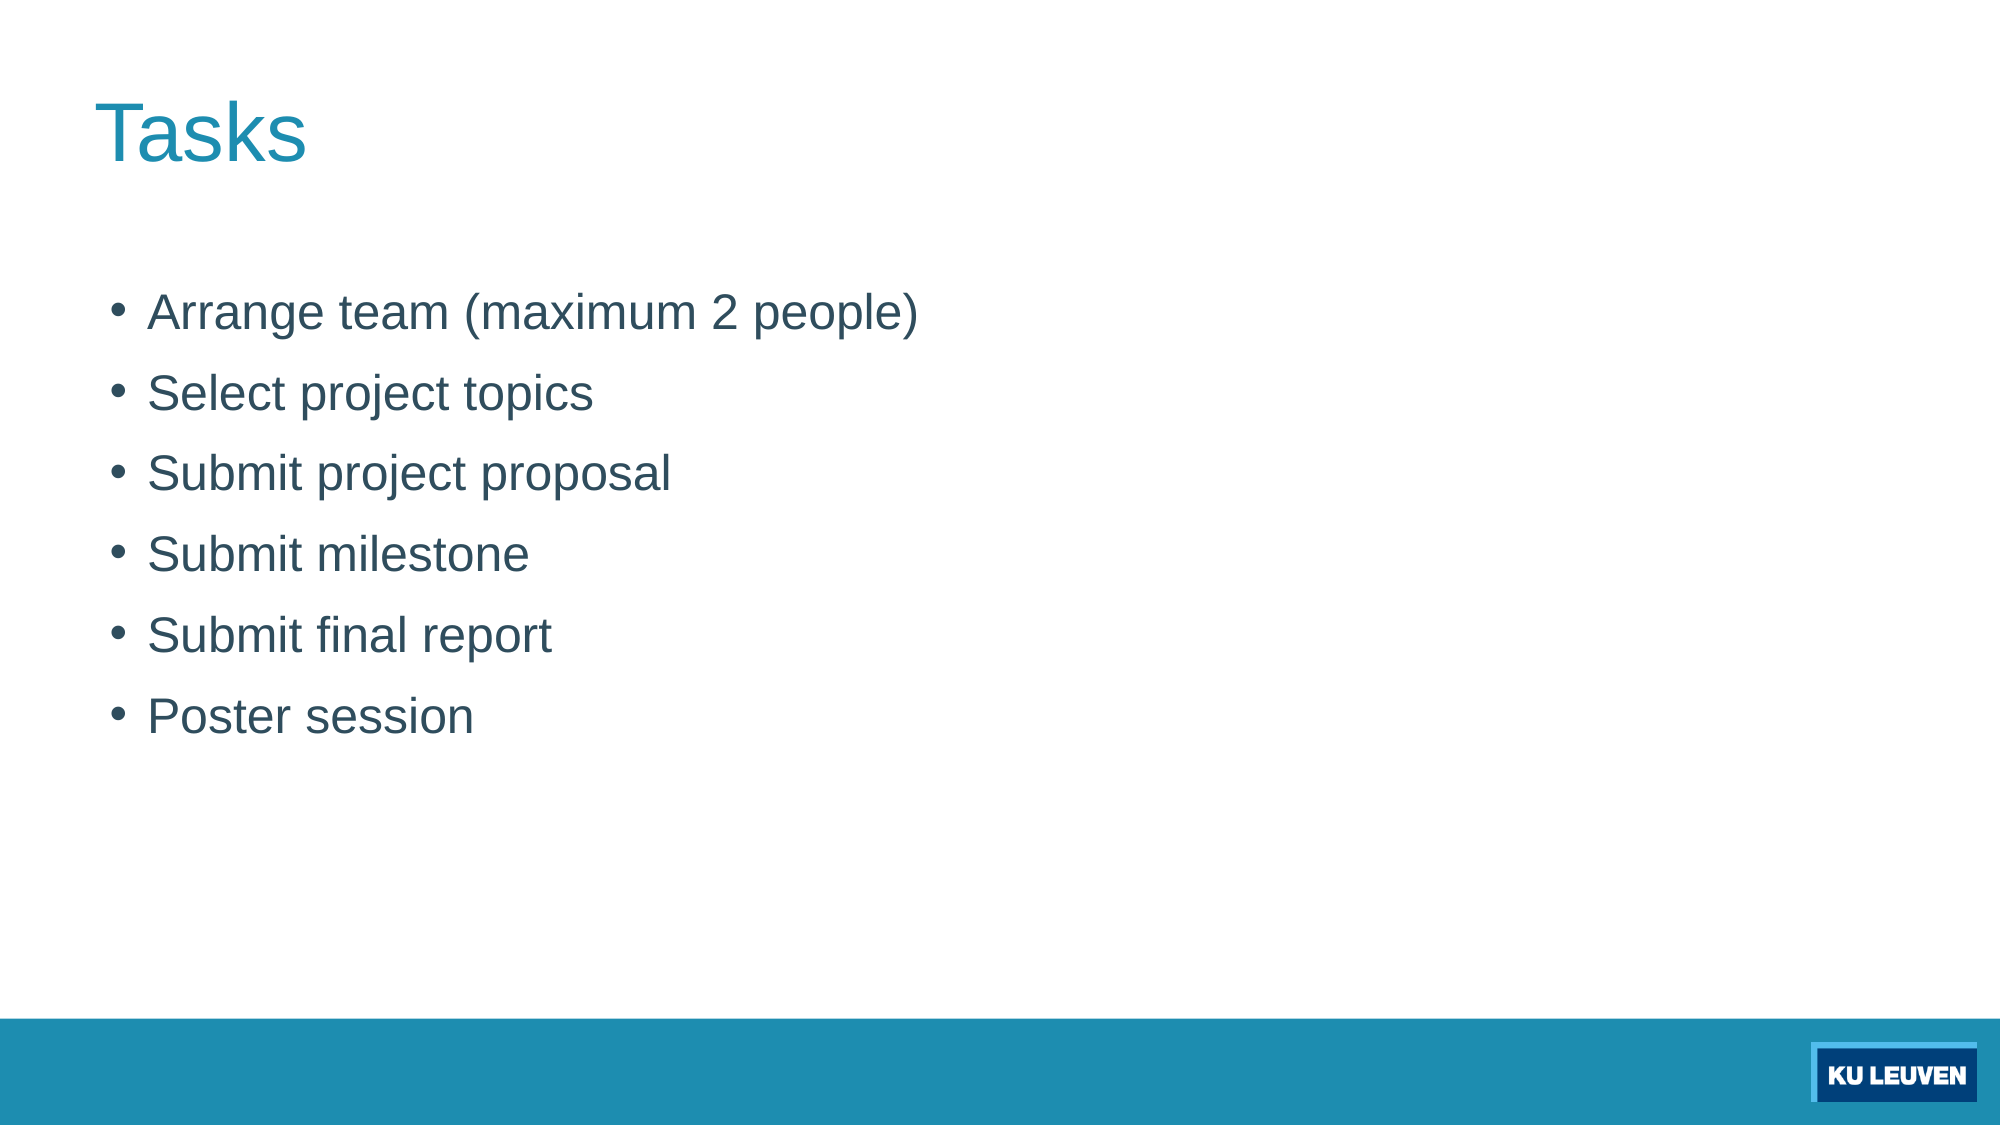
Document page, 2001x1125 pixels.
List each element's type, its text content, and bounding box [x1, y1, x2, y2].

list Arrange team (maximum 2 people) Select project topics Submit project proposal Submit milestone Submit final report Poster session [94, 271, 1906, 1004]
picture [1811, 1042, 1977, 1102]
title Tasks [94, 33, 1906, 223]
